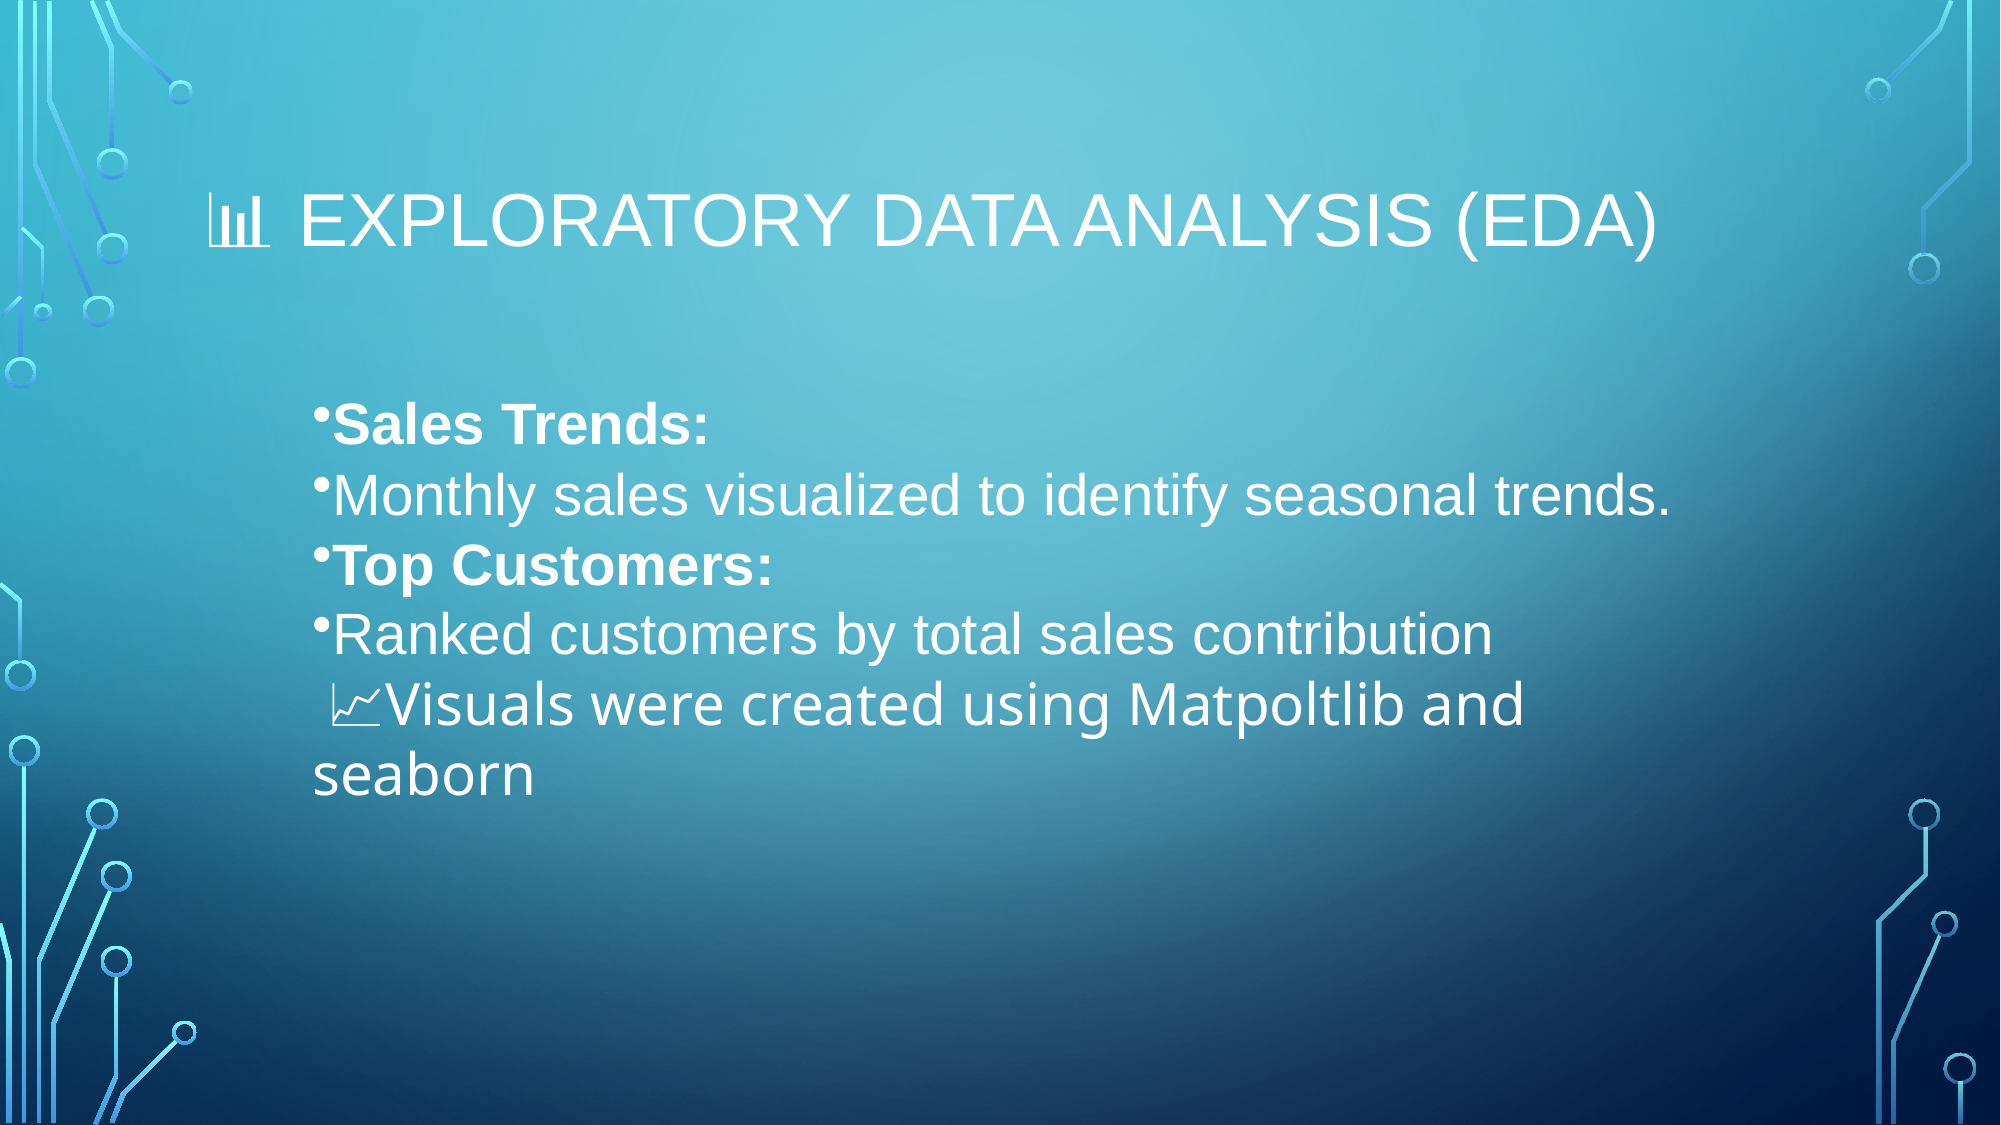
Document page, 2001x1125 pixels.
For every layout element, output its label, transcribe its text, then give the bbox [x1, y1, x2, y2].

title 📊 Exploratory Data Analysis (EDA) [187, 101, 1813, 344]
list Sales Trends: Monthly sales visualized to identify seasonal trends. Top Customers: Ranked customers by total sales contribution 📈Visuals were created using Matpoltlib and seaborn [297, 270, 1703, 924]
